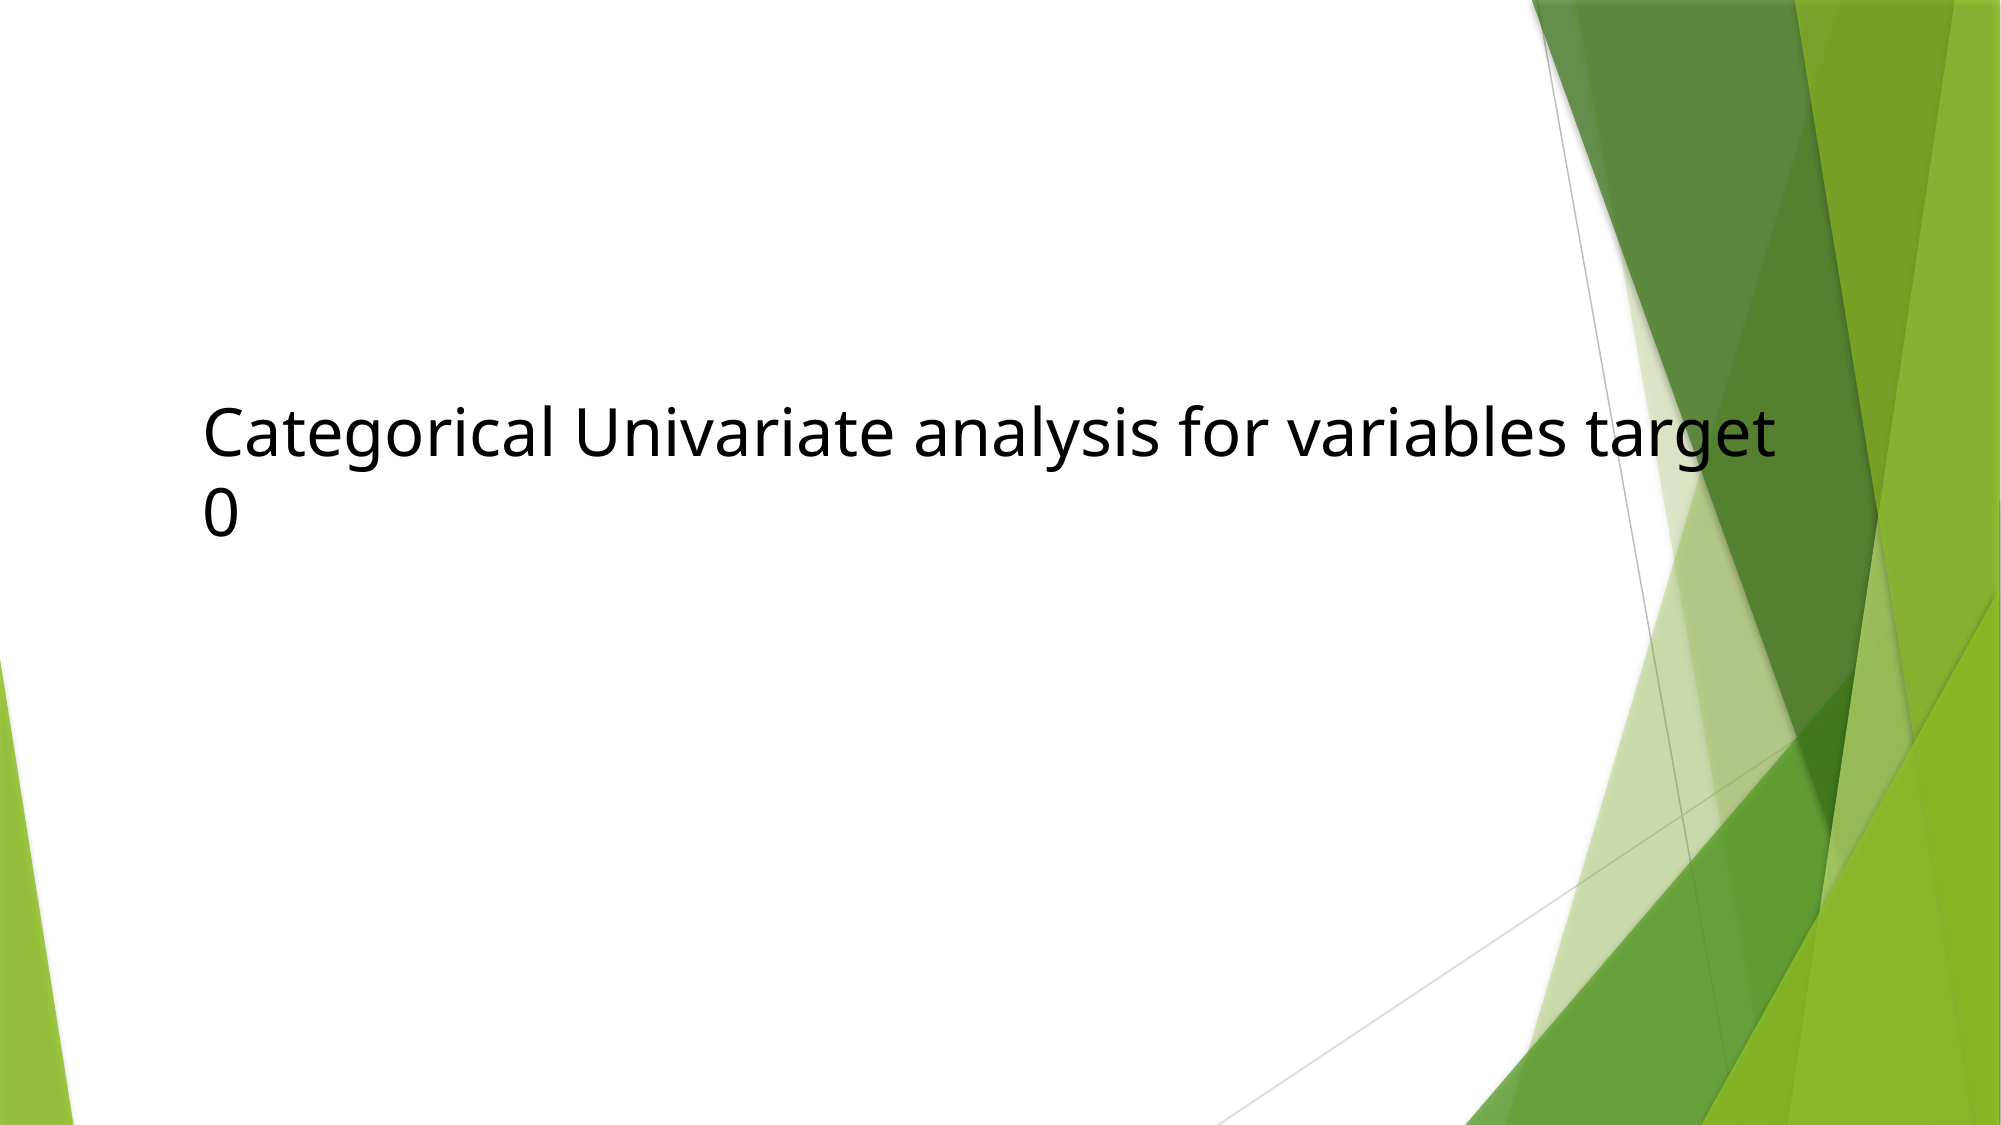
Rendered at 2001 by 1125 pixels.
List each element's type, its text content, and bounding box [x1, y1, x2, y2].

title Categorical Univariate analysis for variables target 0 [187, 381, 1813, 625]
